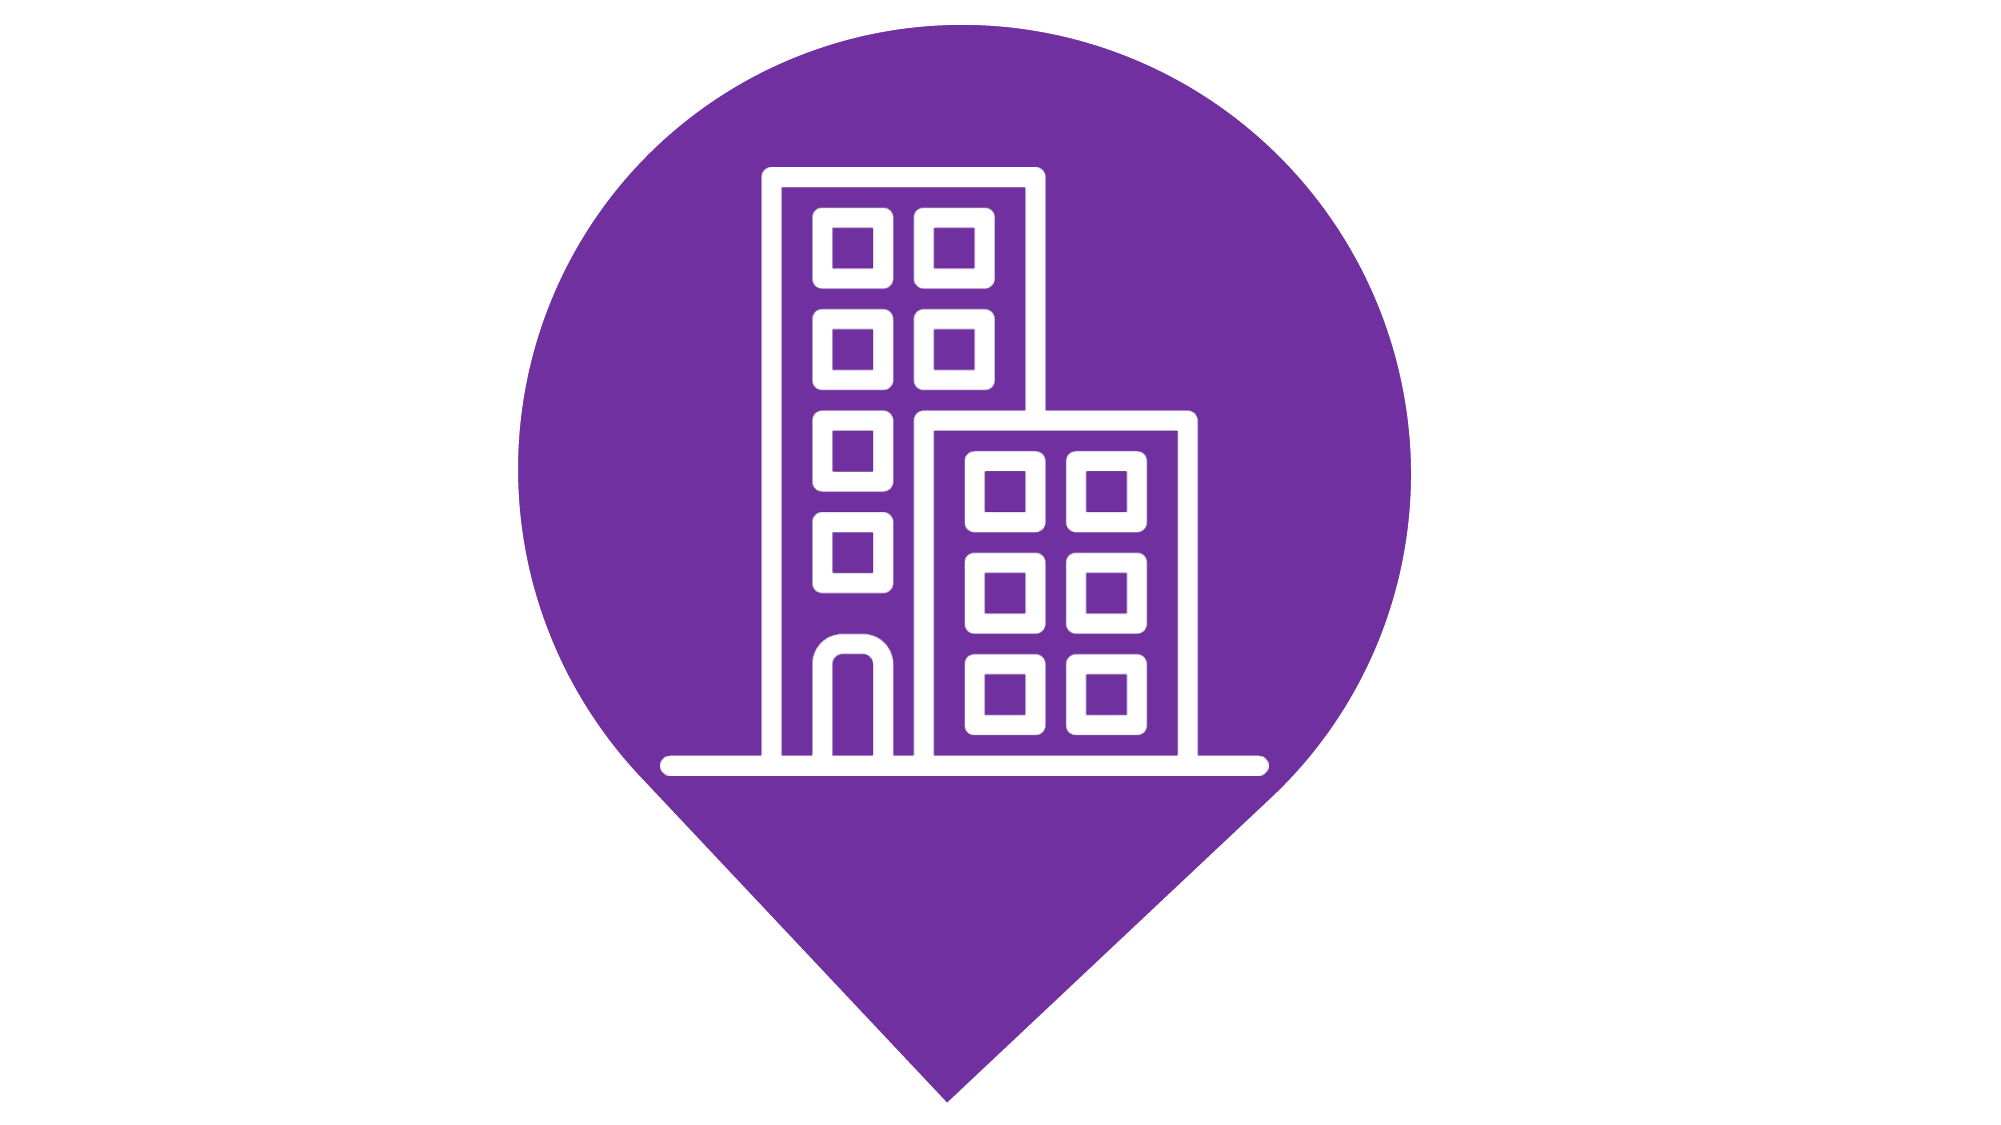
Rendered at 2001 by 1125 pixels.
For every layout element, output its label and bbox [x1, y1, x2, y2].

text_box [512, 17, 1416, 926]
